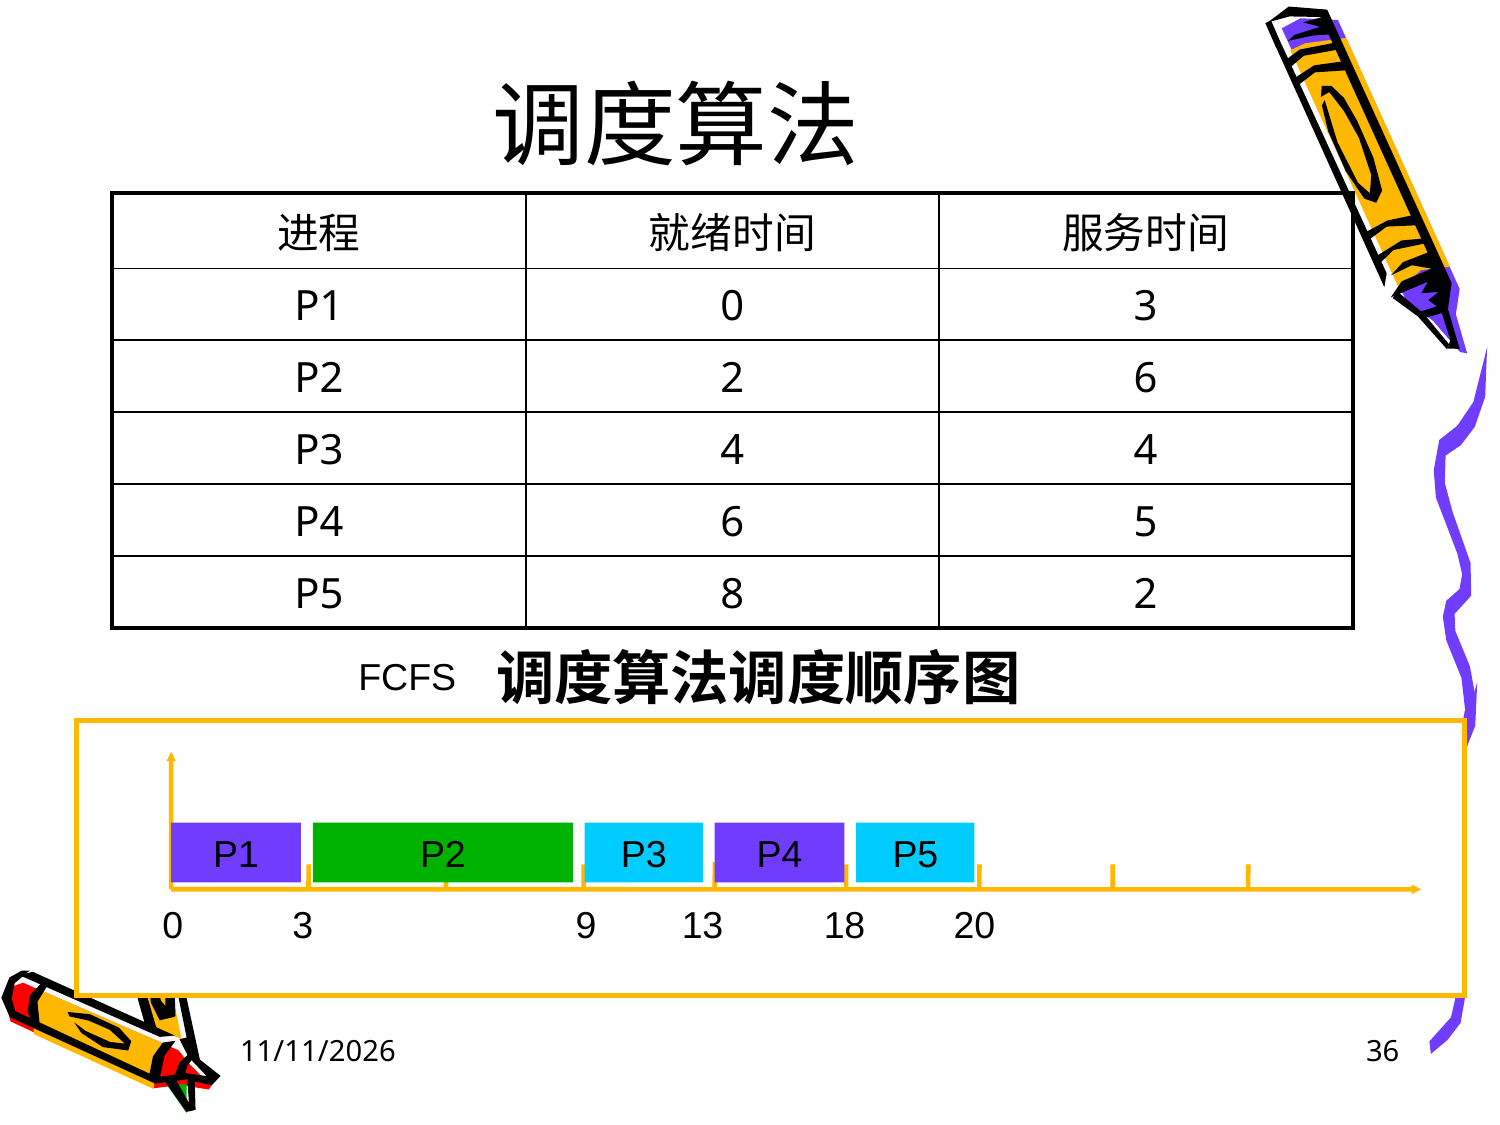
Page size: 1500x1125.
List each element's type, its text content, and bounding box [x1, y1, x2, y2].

table_cell 2 [527, 341, 938, 411]
table_cell 4 [527, 413, 938, 483]
slide_number 36 [1102, 1025, 1415, 1100]
title 调度算法 [112, 24, 1240, 185]
table_cell 0 [527, 269, 938, 339]
table_cell 2 [940, 557, 1351, 626]
table_cell 6 [527, 485, 938, 555]
table_cell P5 [114, 557, 525, 626]
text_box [76, 645, 1465, 996]
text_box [170, 751, 1422, 890]
table_header 服务时间 [940, 195, 1351, 268]
table_cell 3 [940, 269, 1351, 339]
table_cell 6 [940, 341, 1351, 411]
table_cell P4 [114, 485, 525, 555]
table_cell 8 [527, 557, 938, 626]
table_cell P3 [114, 413, 525, 483]
table_cell 4 [940, 413, 1351, 483]
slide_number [225, 1025, 538, 1100]
table_cell 5 [940, 485, 1351, 555]
table_header 进程 [114, 195, 525, 268]
table_header 就绪时间 [527, 195, 938, 268]
table_cell P2 [114, 341, 525, 411]
table_cell P1 [114, 269, 525, 339]
